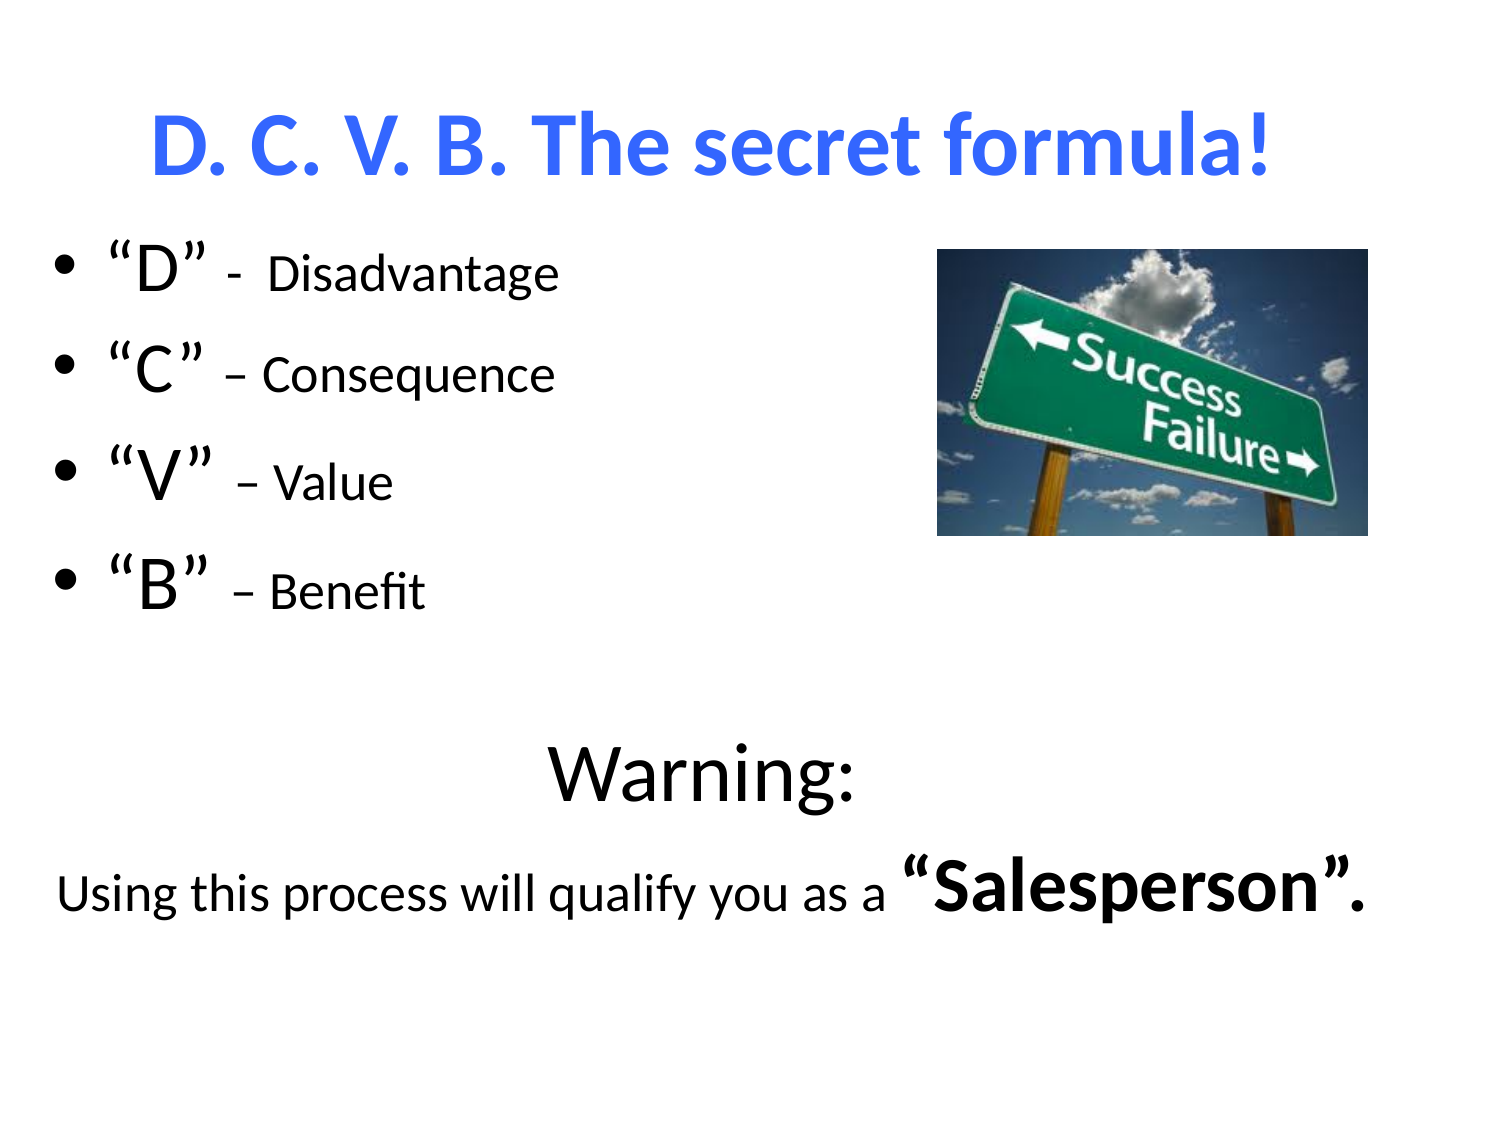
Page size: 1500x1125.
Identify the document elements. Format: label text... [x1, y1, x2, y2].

list “D” - Disadvantage “C” – Consequence “V” – Value “B” – Benefit Warning: Using this process will qualify you as a “Salesperson”. [37, 212, 1388, 955]
title D. C. V. B. The secret formula! [75, 45, 1425, 233]
picture [937, 249, 1368, 537]
